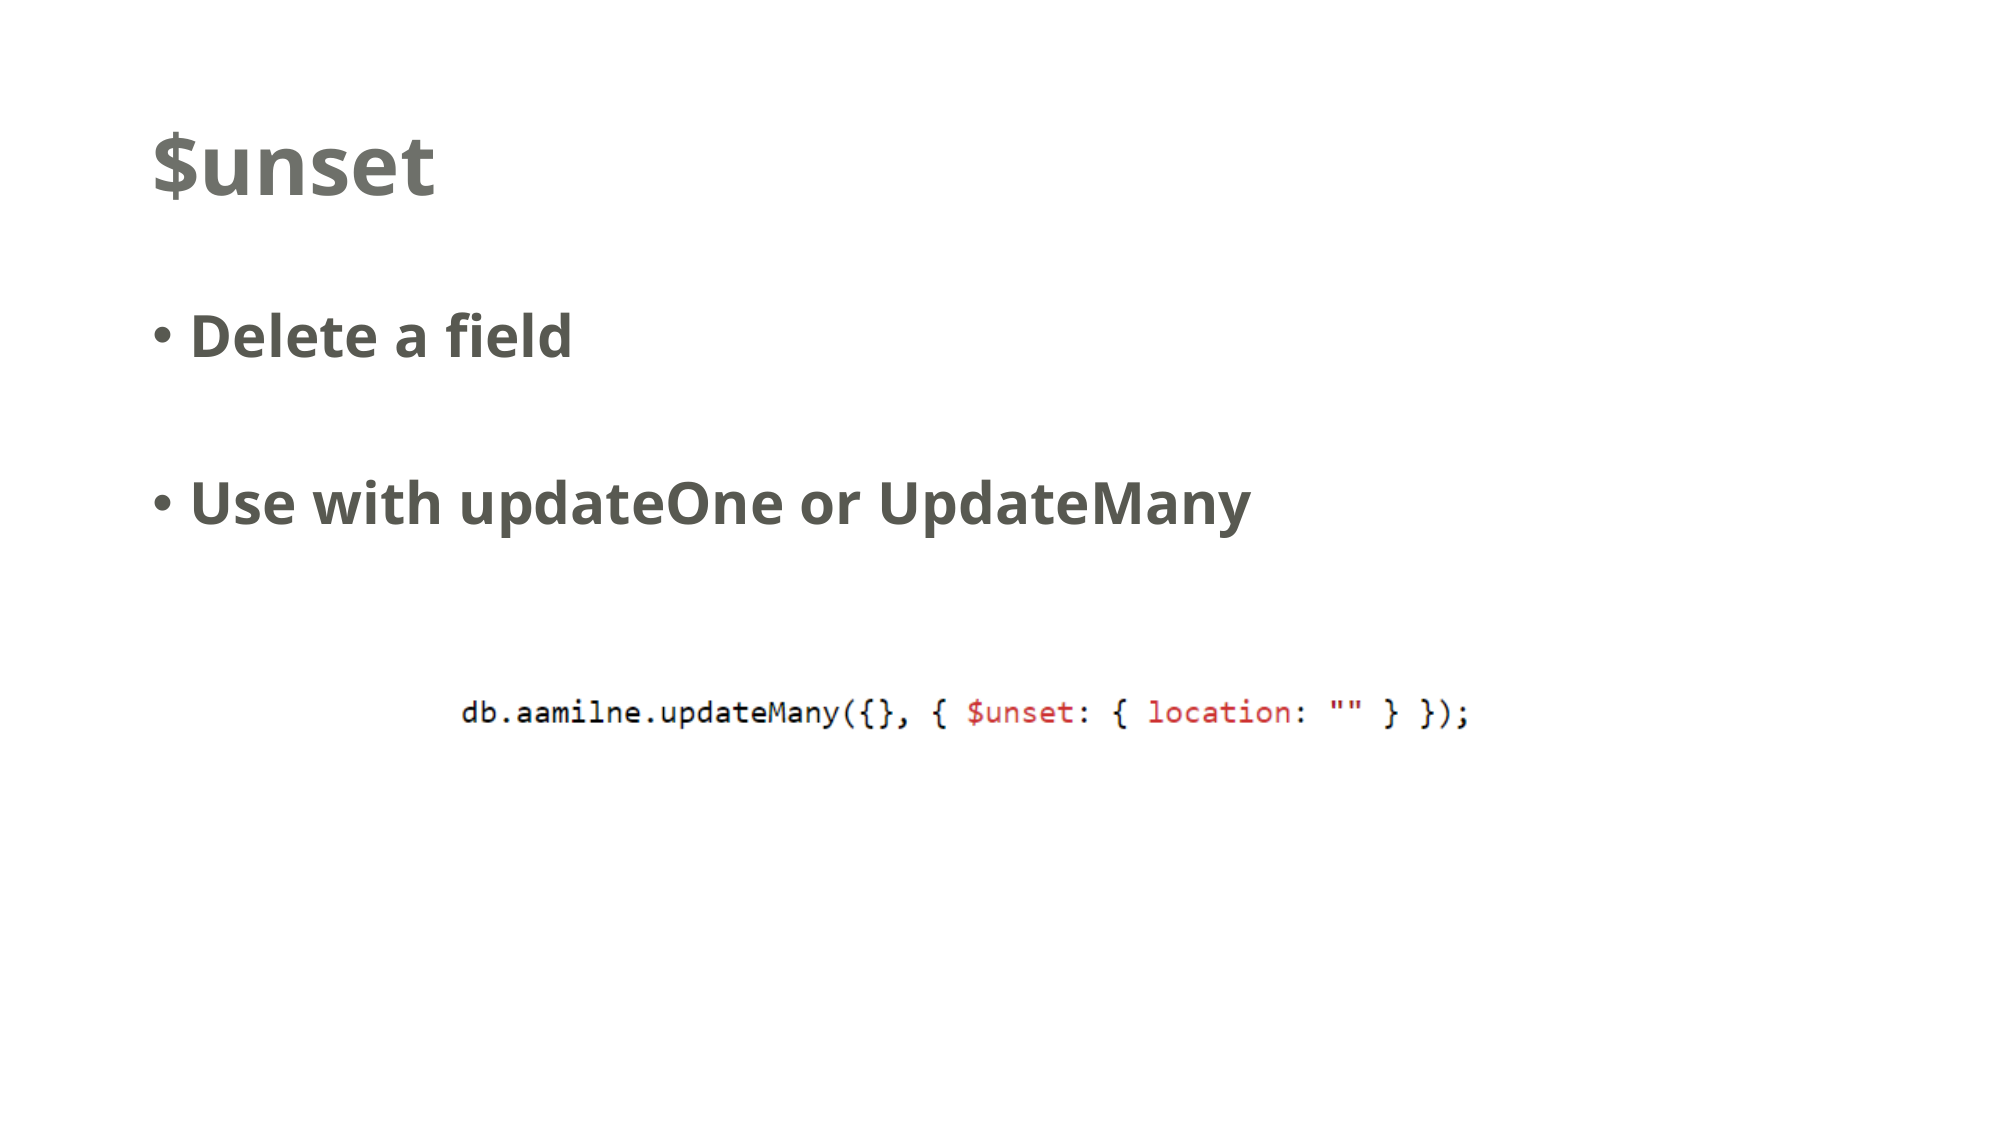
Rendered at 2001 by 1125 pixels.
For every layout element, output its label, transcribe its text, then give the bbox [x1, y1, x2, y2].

picture [430, 696, 1570, 735]
list Delete a field Use with updateOne or UpdateMany [137, 299, 1863, 1014]
title $unset [137, 59, 1863, 278]
